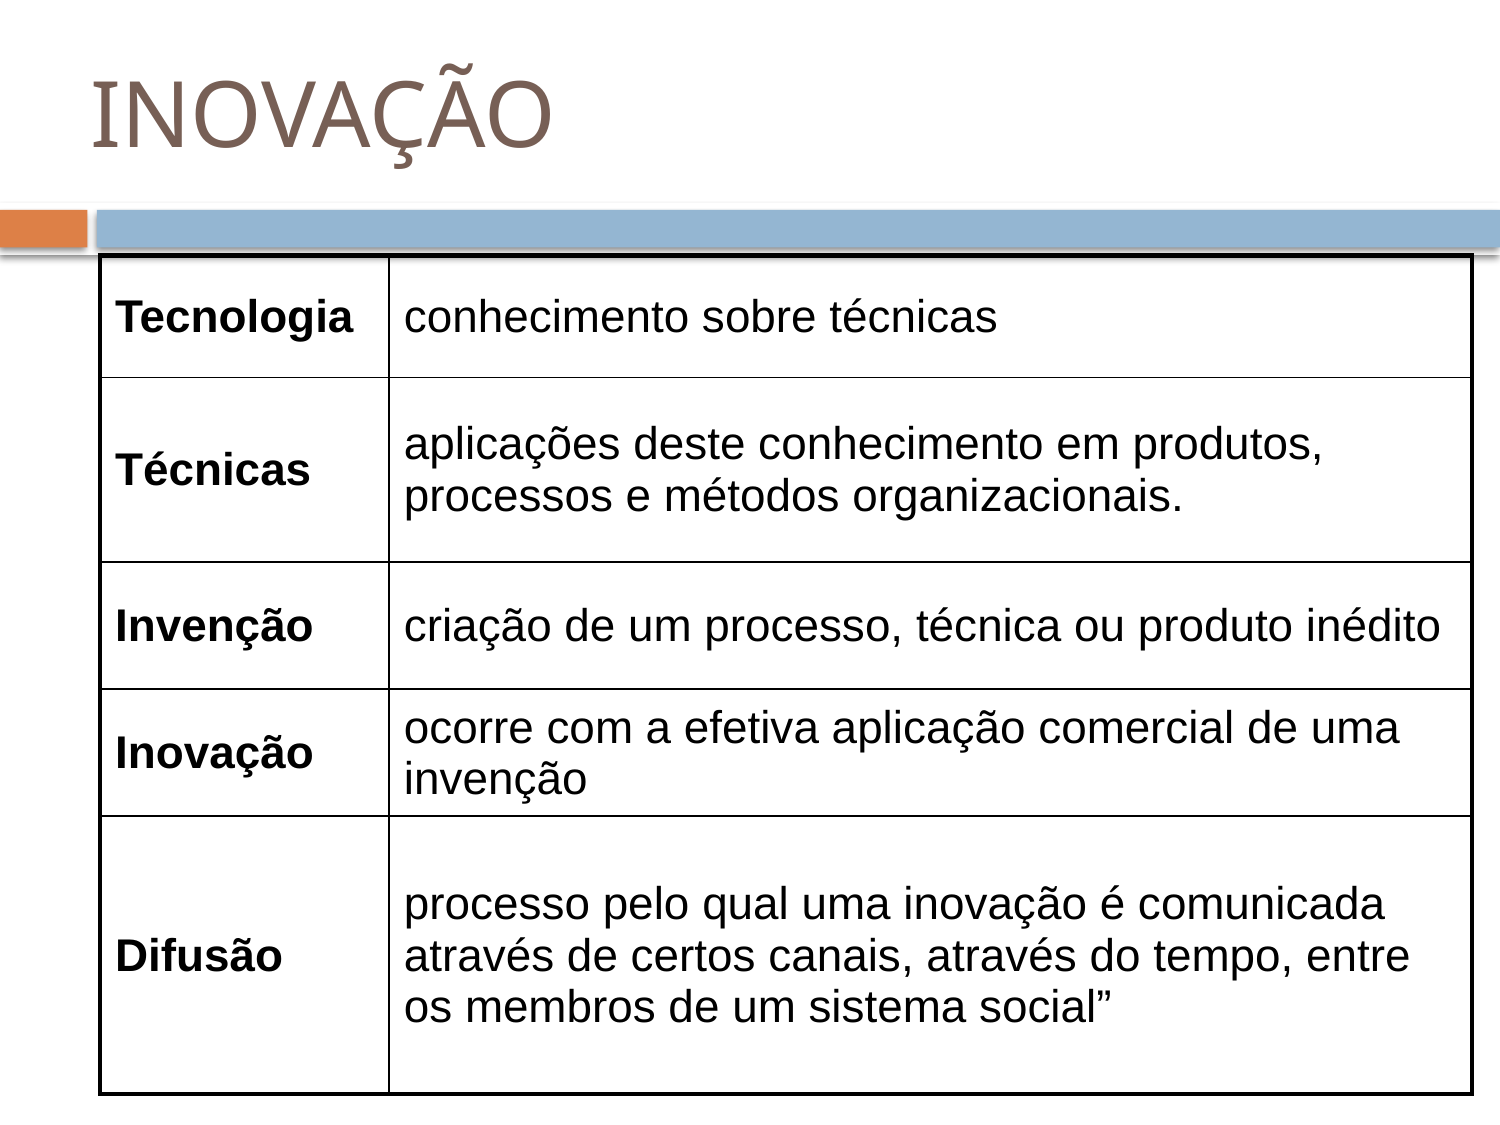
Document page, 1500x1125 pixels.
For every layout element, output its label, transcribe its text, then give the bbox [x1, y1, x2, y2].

table_cell ocorre com a efetiva aplicação comercial de uma invenção [390, 690, 1470, 815]
table_cell Difusão [102, 817, 388, 1092]
table_cell processo pelo qual uma inovação é comunicada através de certos canais, através do tempo, entre os membros de um sistema social” [390, 817, 1470, 1092]
table_header conhecimento sobre técnicas [390, 258, 1470, 377]
title INOVAÇÃO [74, 45, 1426, 176]
table_cell aplicações deste conhecimento em produtos, processos e métodos organizacionais. [390, 378, 1470, 561]
table_cell Técnicas [102, 378, 388, 561]
table_cell Inovação [102, 690, 388, 815]
table_header Tecnologia [102, 258, 388, 377]
table_cell criação de um processo, técnica ou produto inédito [390, 563, 1470, 688]
table_cell Invenção [102, 563, 388, 688]
